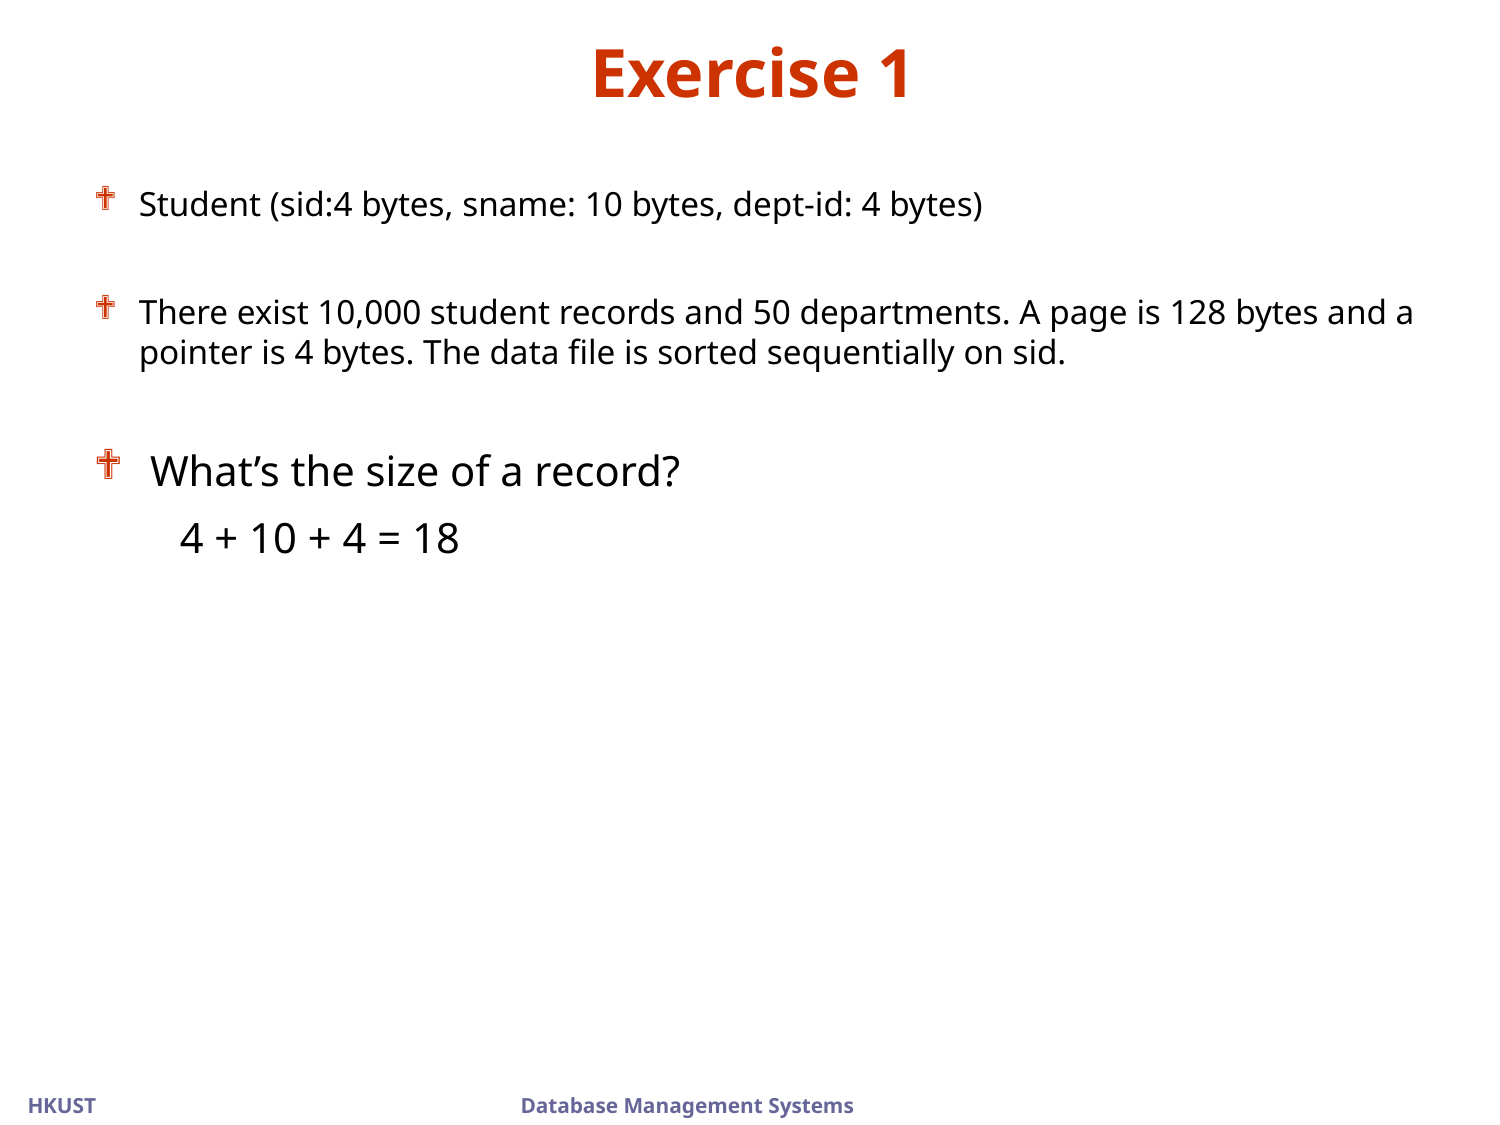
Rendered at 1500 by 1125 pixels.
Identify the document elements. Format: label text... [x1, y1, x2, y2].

title Exercise 1 [90, 10, 1416, 111]
list Student (sid:4 bytes, sname: 10 bytes, dept-id: 4 bytes) There exist 10,000 student records and 50 departments. A page is 128 bytes and a pointer is 4 bytes. The data file is sorted sequentially on sid. What’s the size of a record? 4 + 10 + 4 = 18 [93, 182, 1447, 983]
